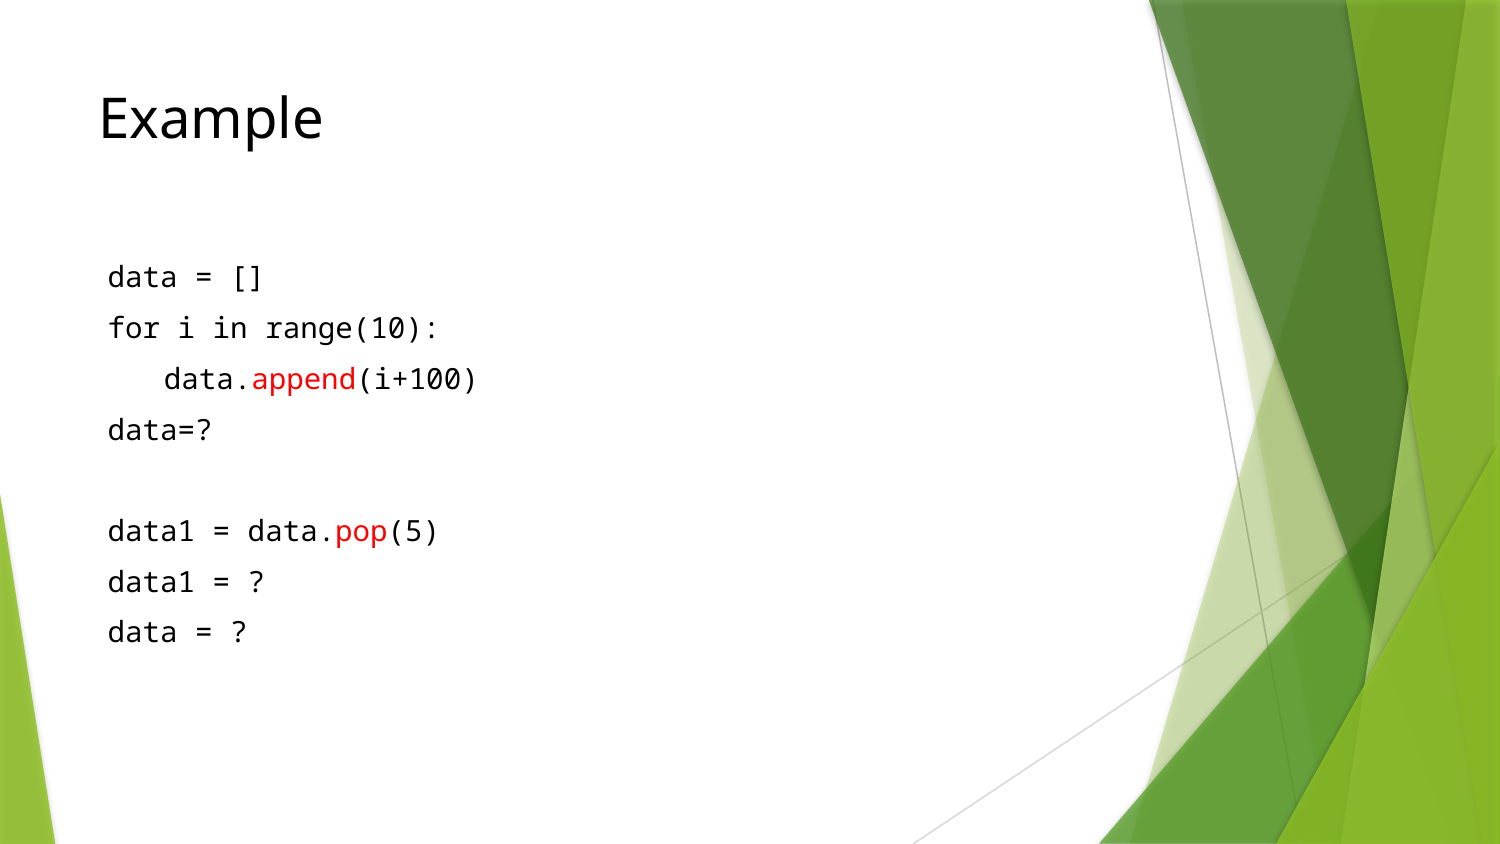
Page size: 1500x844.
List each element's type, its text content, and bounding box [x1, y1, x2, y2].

title Example [83, 75, 1141, 238]
list data = [] for i in range(10): data.append(i+100) data=? data1 = data.pop(5) data1 = ? data = ? [92, 251, 1151, 729]
